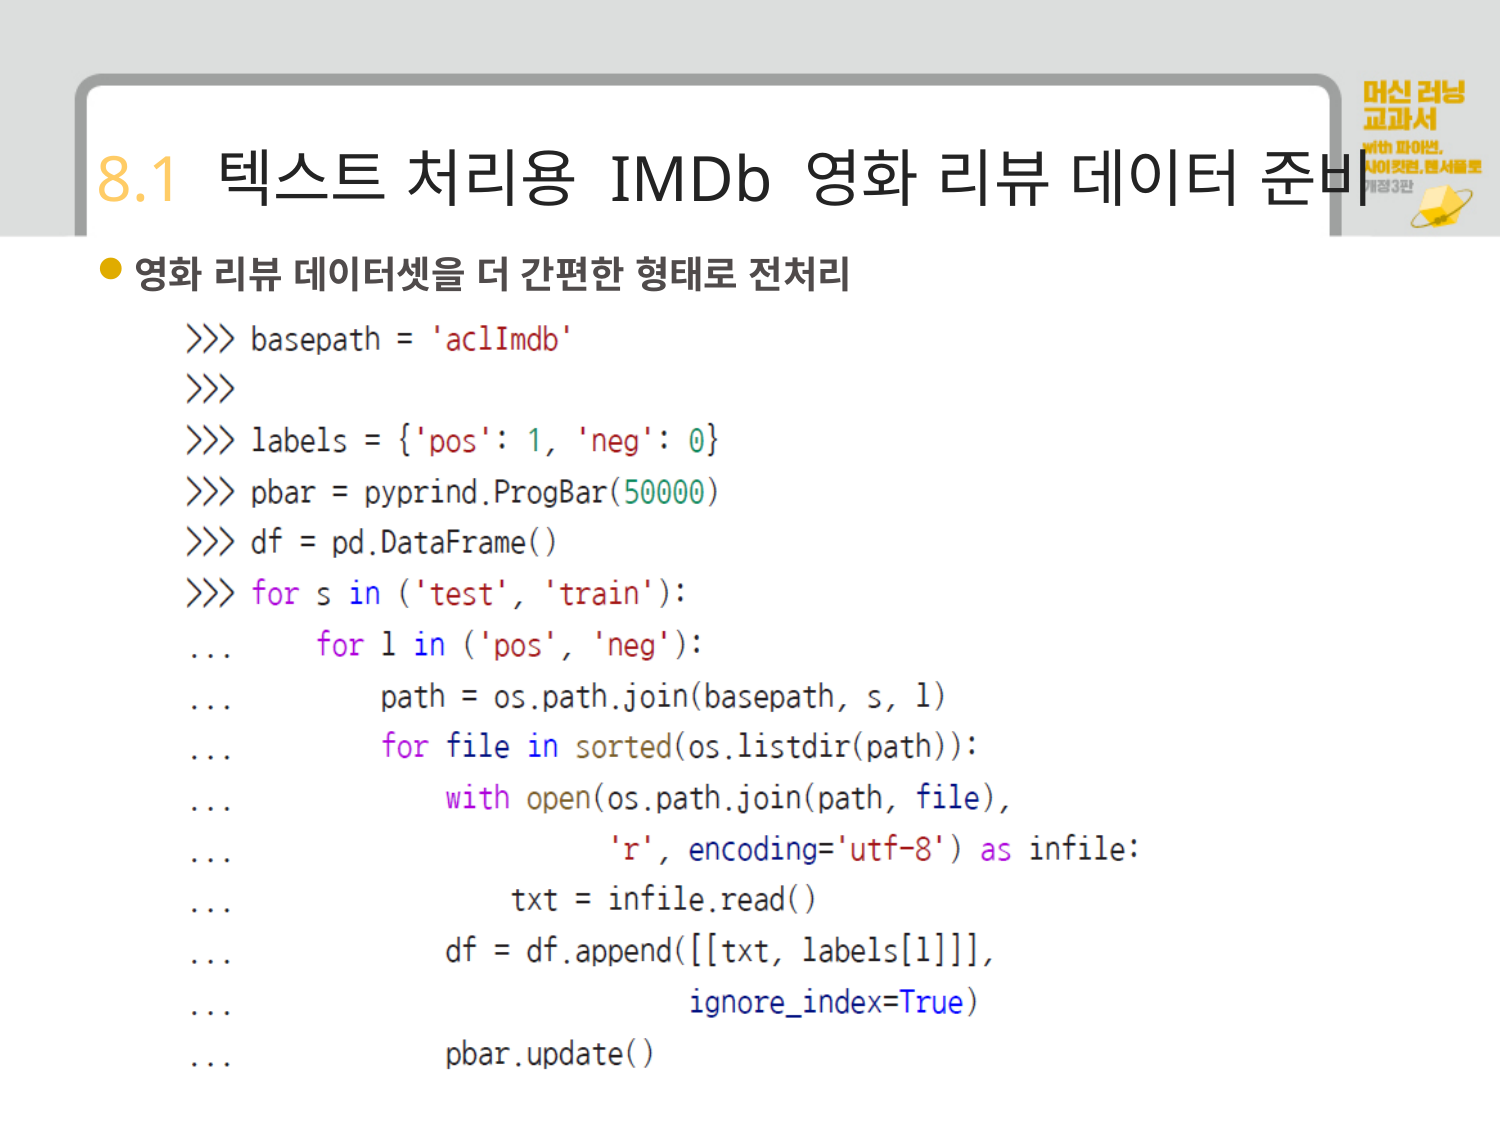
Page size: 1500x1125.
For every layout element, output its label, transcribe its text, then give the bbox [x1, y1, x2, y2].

picture [0, 0, 1500, 1125]
list 영화 리뷰 데이터셋을 더 간편한 형태로 전처리 [81, 239, 1412, 1054]
title 8.1 텍스트 처리용 IMDb 영화 리뷰 데이터 준비 [81, 90, 1412, 222]
